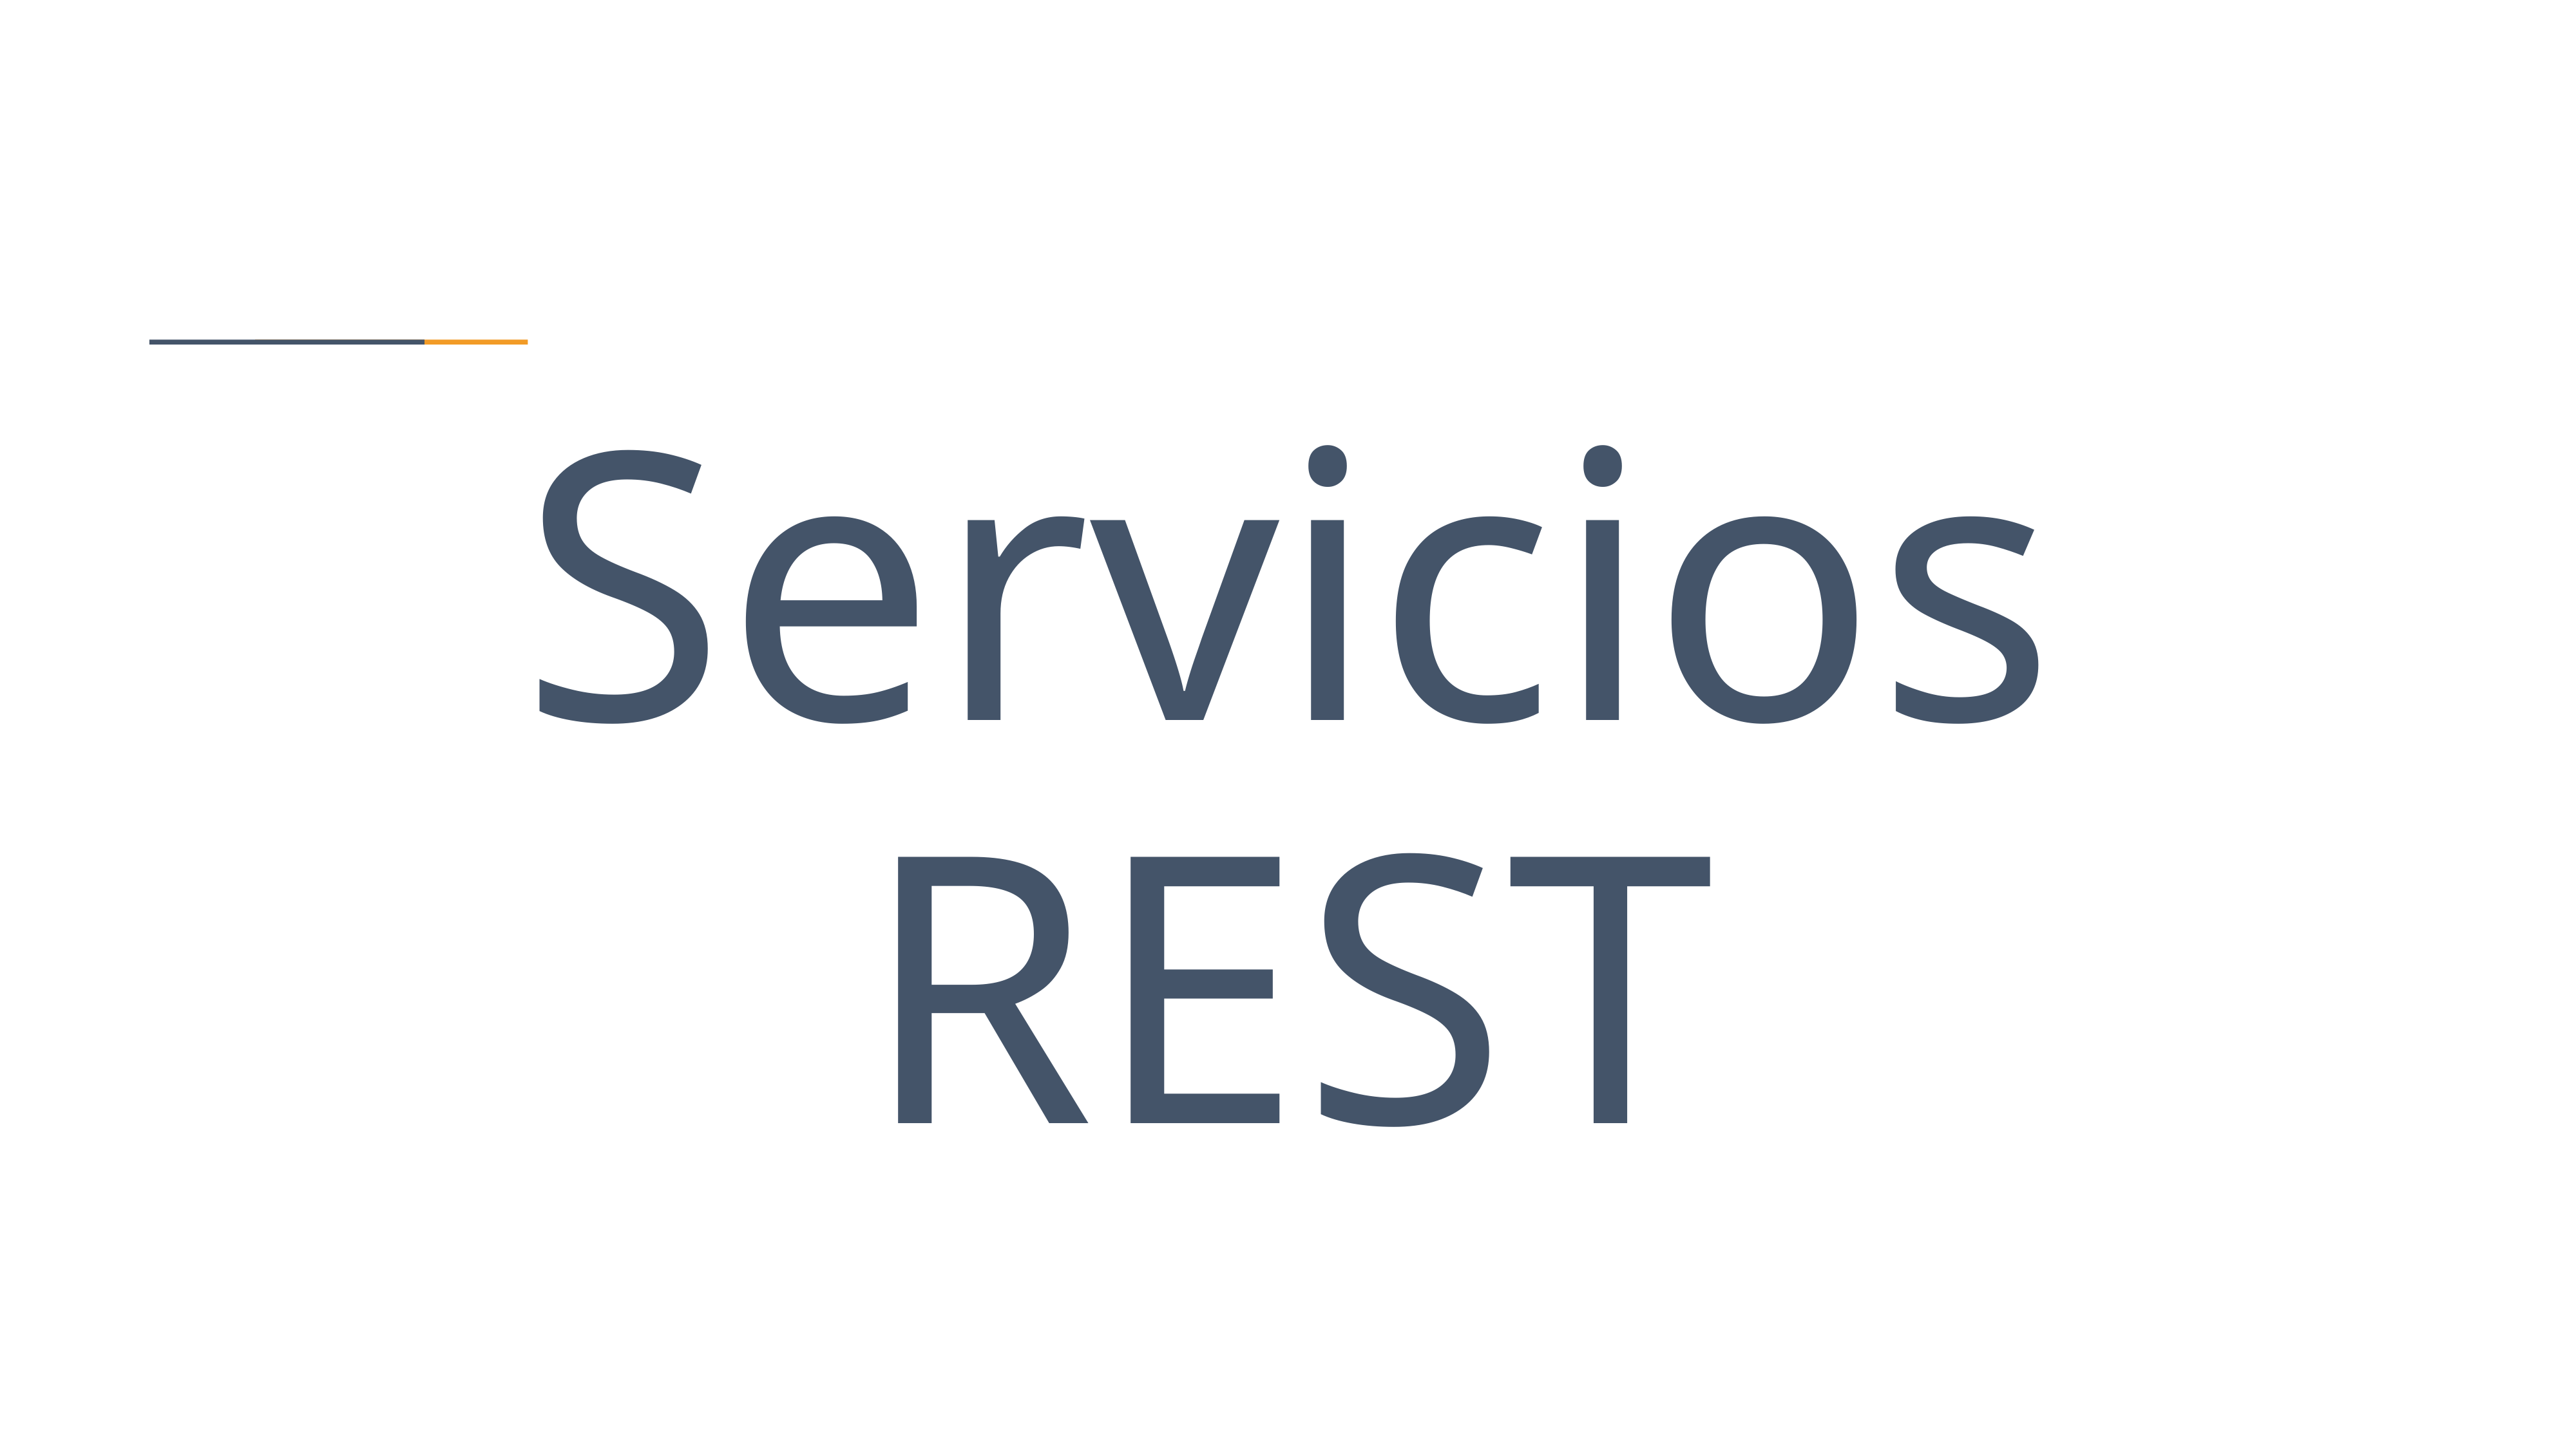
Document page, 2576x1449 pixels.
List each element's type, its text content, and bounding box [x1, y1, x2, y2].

title Servicios REST [205, 372, 2372, 842]
